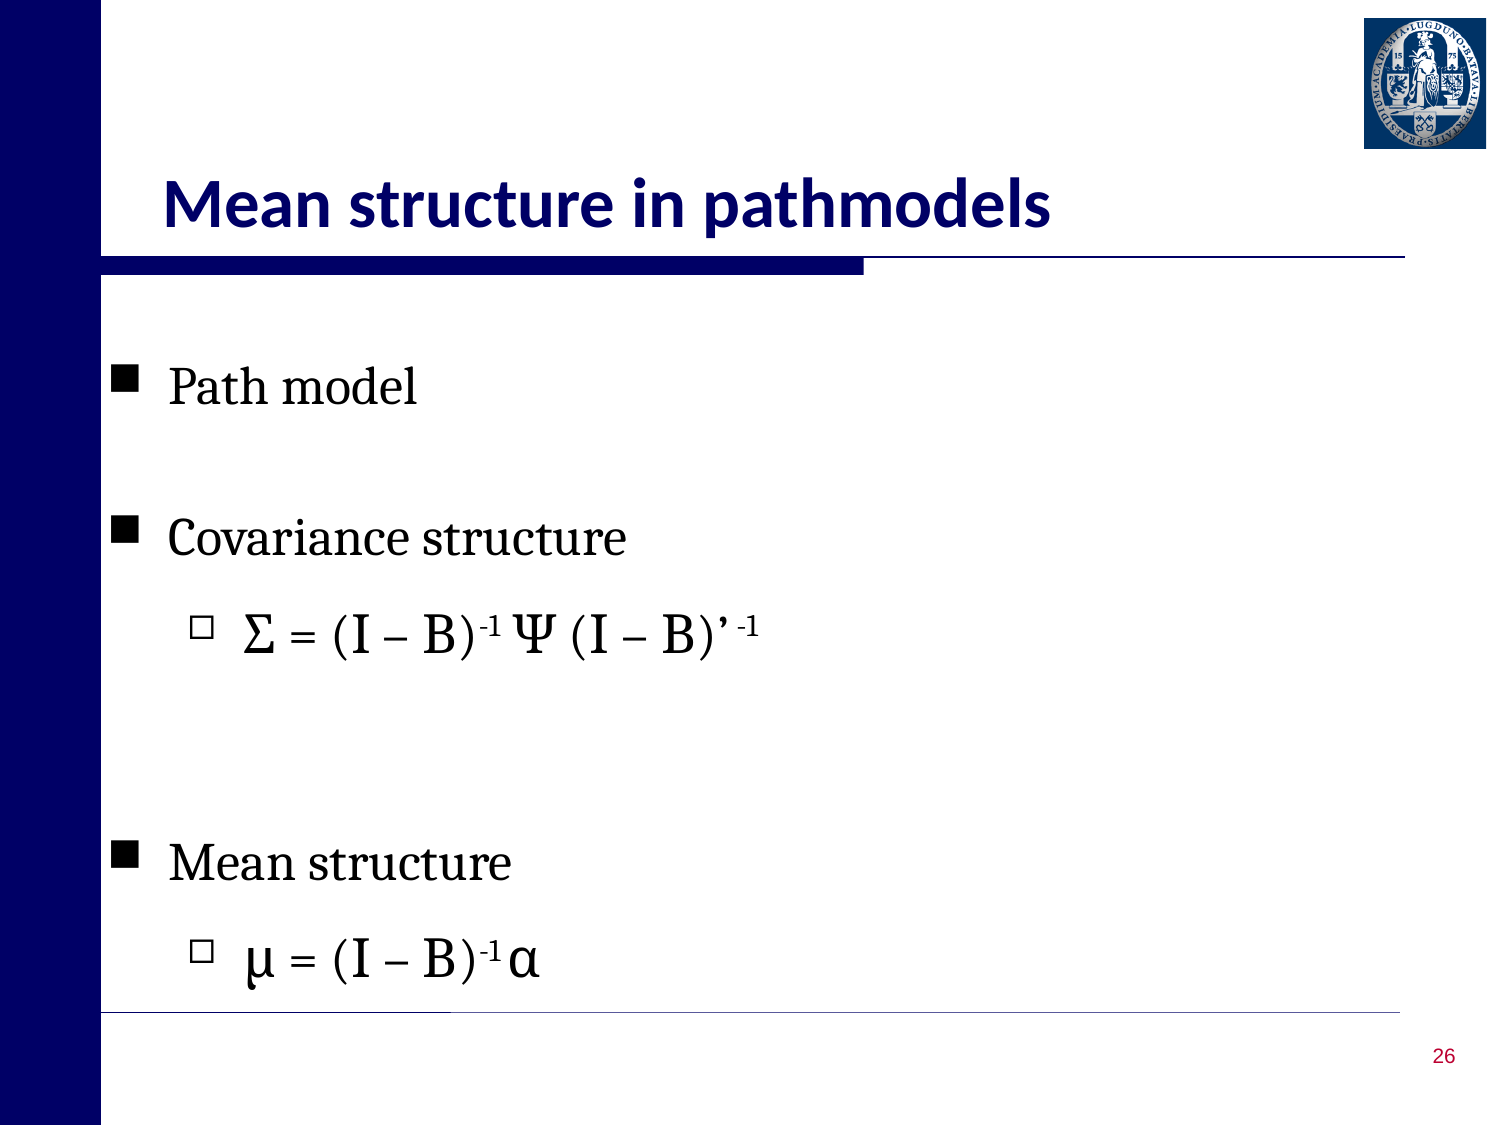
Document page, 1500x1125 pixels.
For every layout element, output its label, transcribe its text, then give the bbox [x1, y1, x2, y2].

picture [1364, 18, 1487, 149]
text_box Path model Covariance structure Σ = (Ι – Β)-1 Ψ (Ι – Β)’ -1 Mean structure μ = (Ι – Β)-1 α [112, 350, 1325, 900]
title Mean structure in pathmodels [147, 50, 1301, 250]
slide_number 26 [1158, 1011, 1471, 1099]
